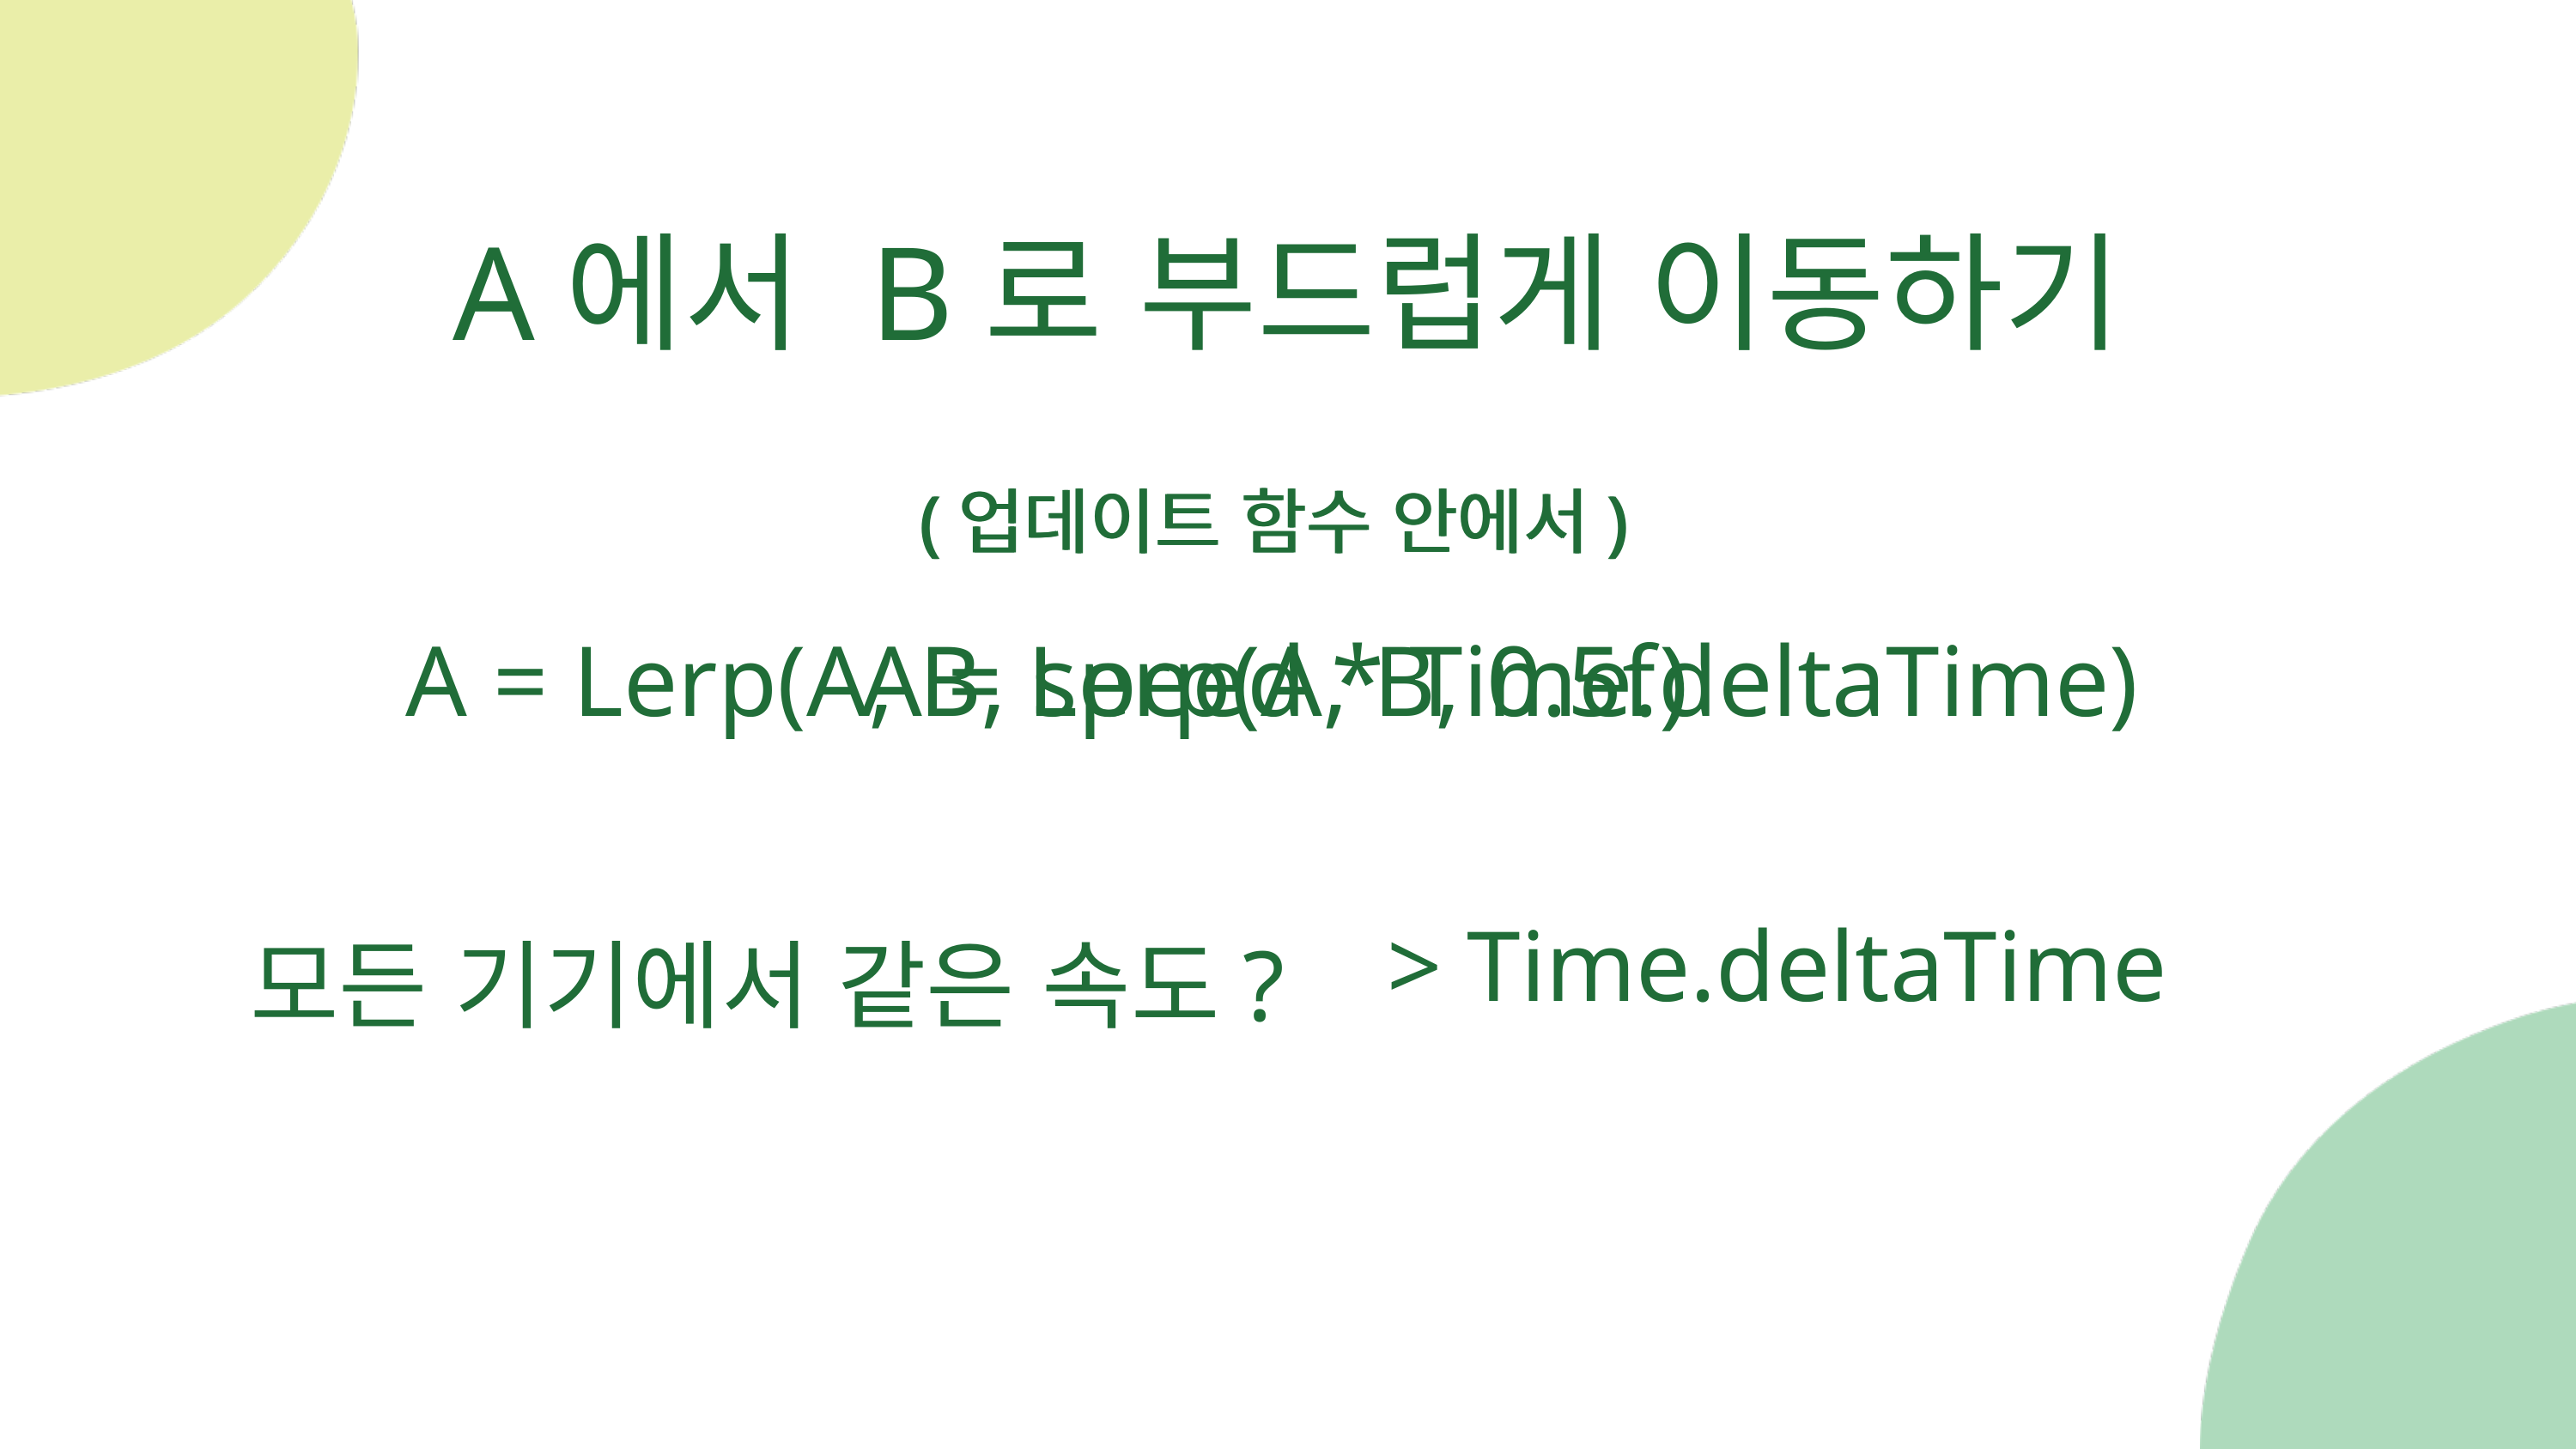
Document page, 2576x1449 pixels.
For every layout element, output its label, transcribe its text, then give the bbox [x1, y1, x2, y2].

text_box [2200, 989, 2576, 1449]
text_box (업데이트 함수 안에서) A = Lerp(A, B, 0.5f) [848, 427, 1703, 743]
text_box 모든 기기에서 같은 속도? [237, 860, 1323, 1047]
text_box A에서 B로 부드럽게 이동하기 [366, 127, 2475, 373]
text_box (업데이트 함수 안에서) A = Lerp(A, B, speed * Time.deltaTime) [393, 427, 848, 743]
text_box > Time.deltaTime [1374, 898, 2181, 1028]
text_box (업데이트 함수 안에서) A = Lerp(A, B, speed * Time.deltaTime) [1703, 427, 2154, 743]
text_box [0, 0, 361, 400]
